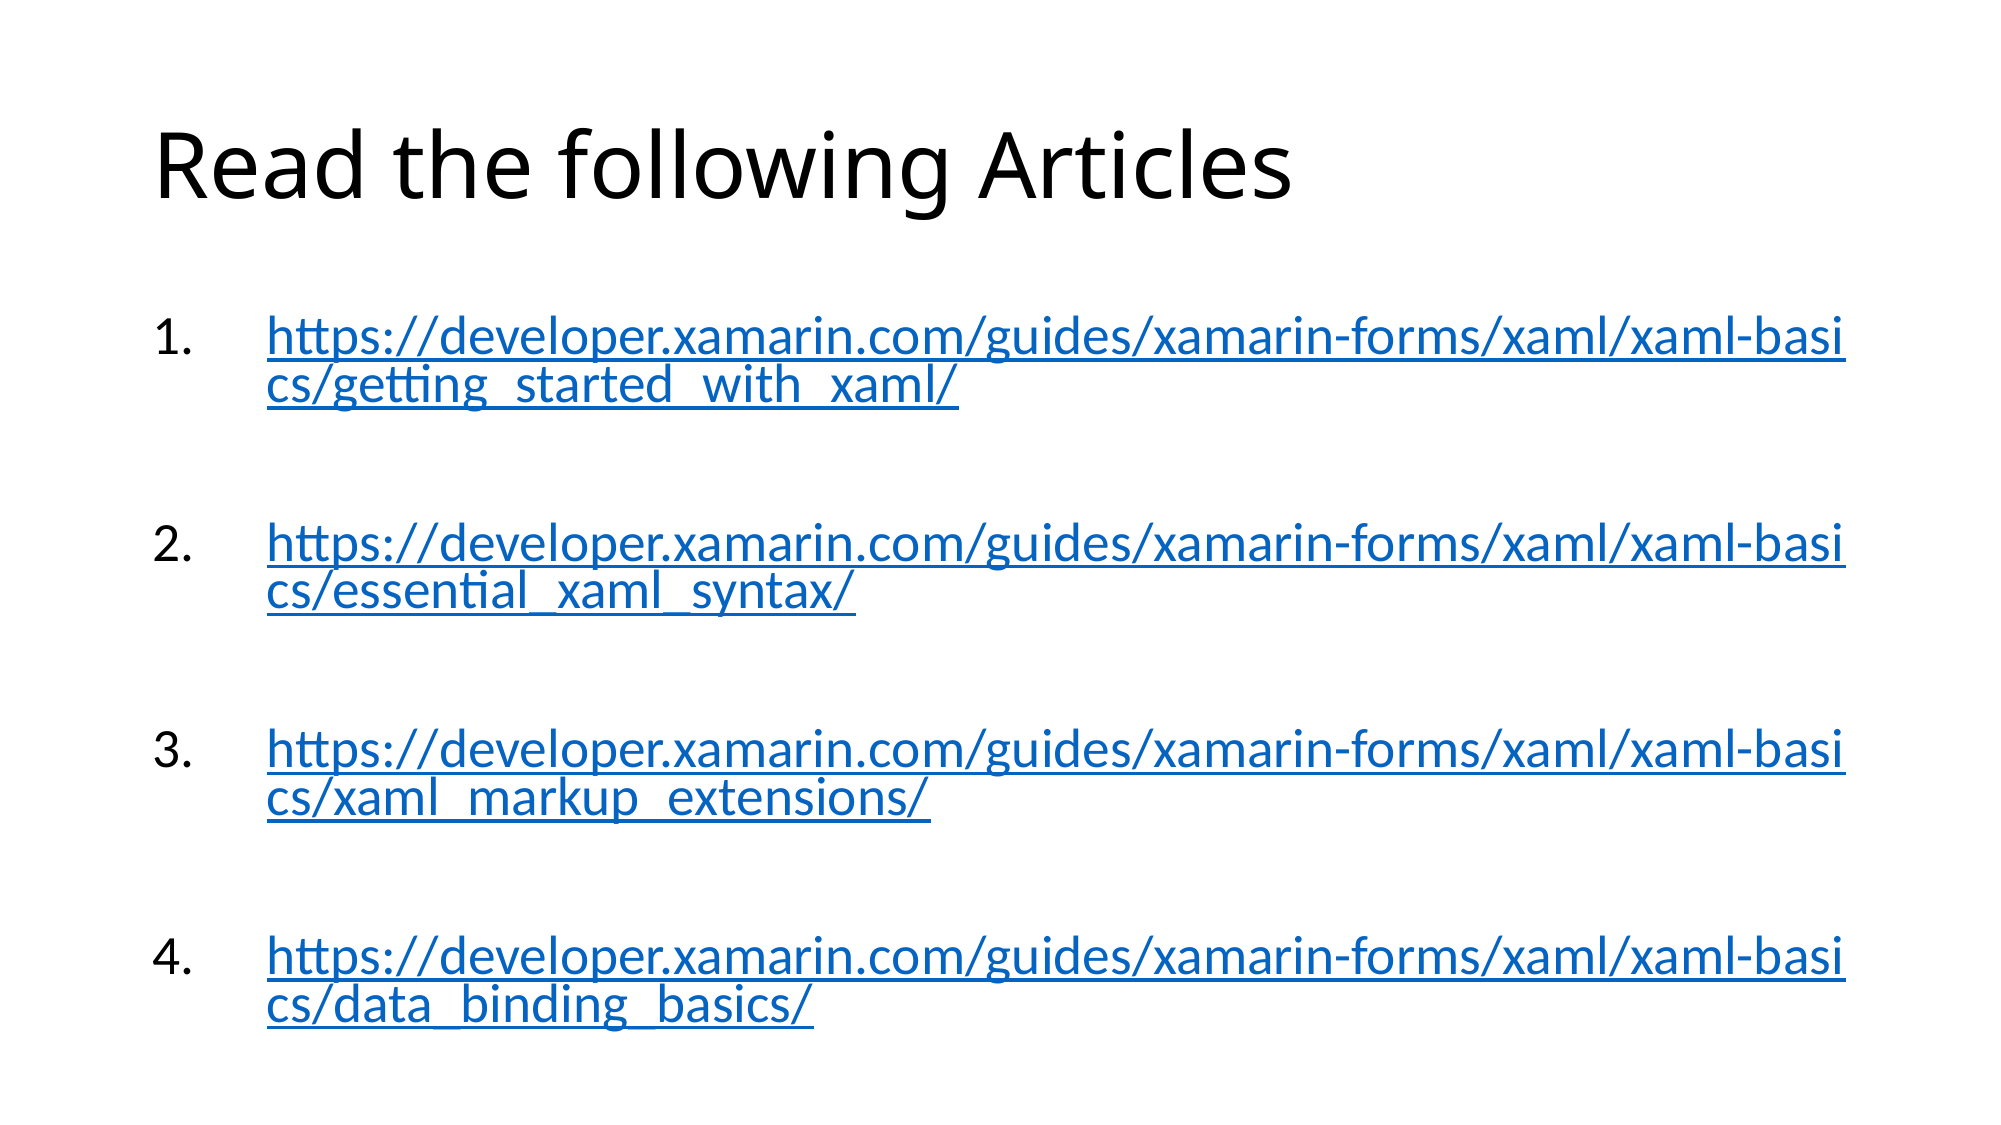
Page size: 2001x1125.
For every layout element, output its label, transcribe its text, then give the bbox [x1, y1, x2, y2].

list https://developer.xamarin.com/guides/xamarin-forms/xaml/xaml-basics/getting_started_with_xaml/ https://developer.xamarin.com/guides/xamarin-forms/xaml/xaml-basics/essential_xaml_syntax/ https://developer.xamarin.com/guides/xamarin-forms/xaml/xaml-basics/xaml_markup_extensions/ https://developer.xamarin.com/guides/xamarin-forms/xaml/xaml-basics/data_binding_basics/ https://developer.xamarin.com/guides/xamarin-forms/xaml/xaml-basics/data_bindings_to_mvvm/ [137, 299, 1863, 1014]
title Read the following Articles [137, 59, 1863, 278]
